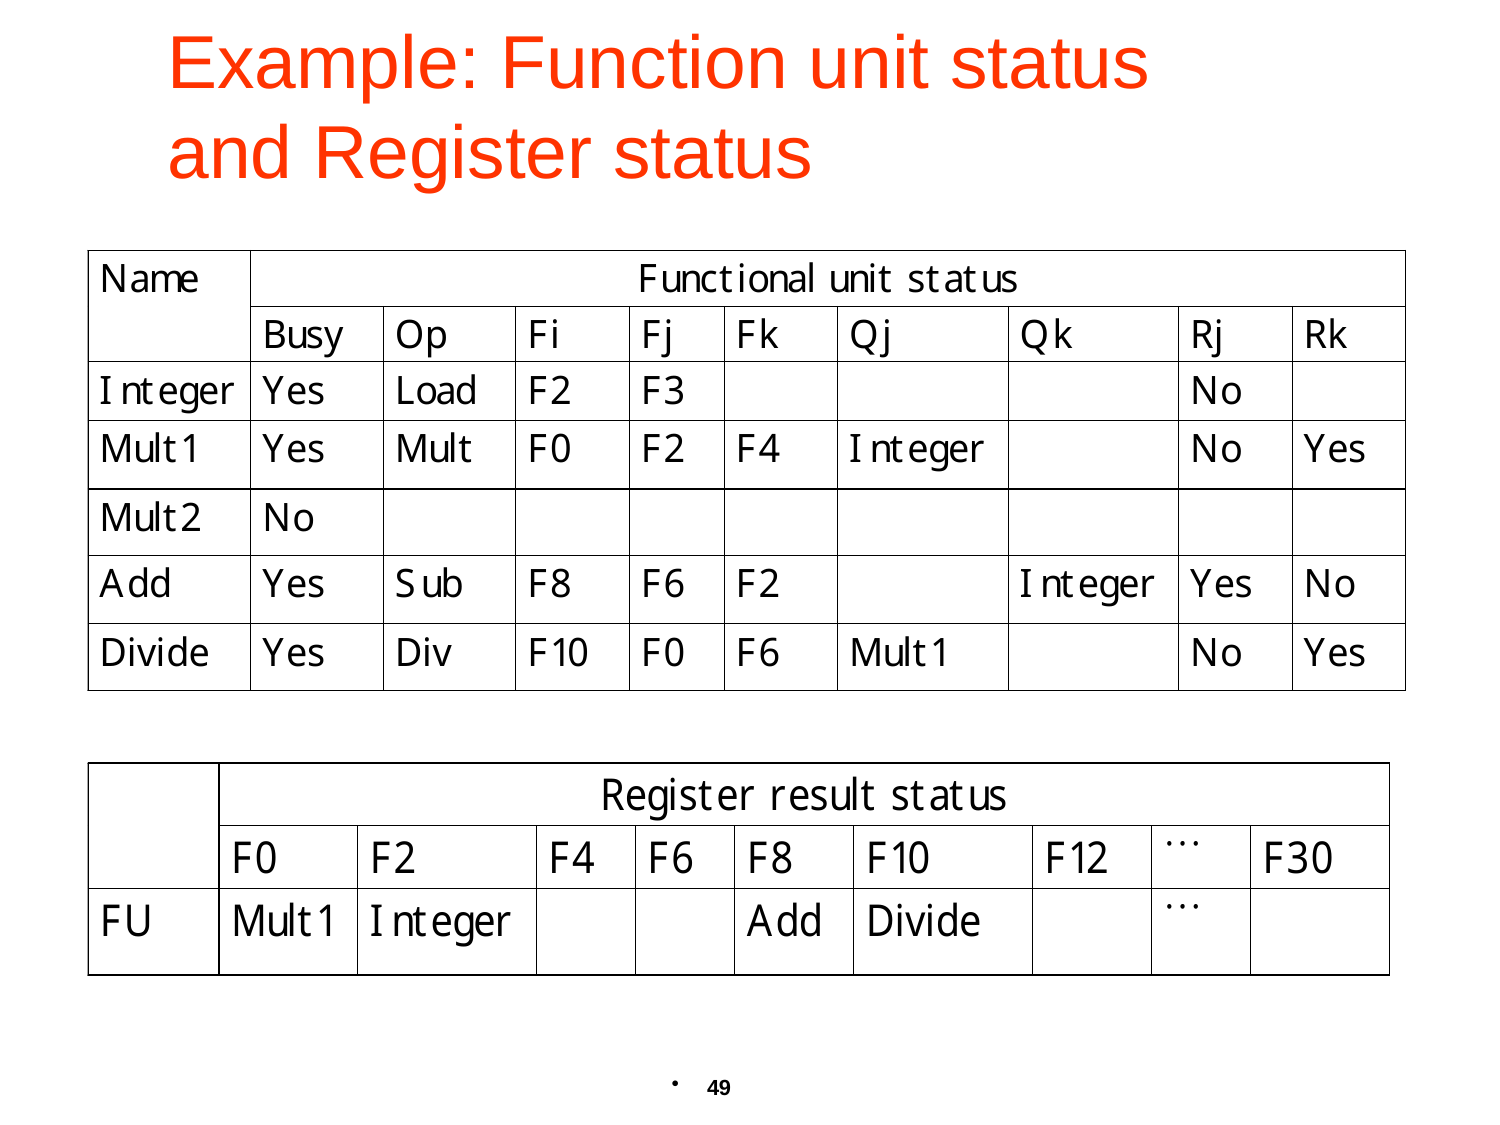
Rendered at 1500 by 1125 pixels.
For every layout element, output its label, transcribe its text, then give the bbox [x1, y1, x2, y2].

title Example: Function unit status and Register status [152, 0, 1464, 208]
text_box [87, 249, 1443, 726]
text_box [87, 762, 1413, 1006]
